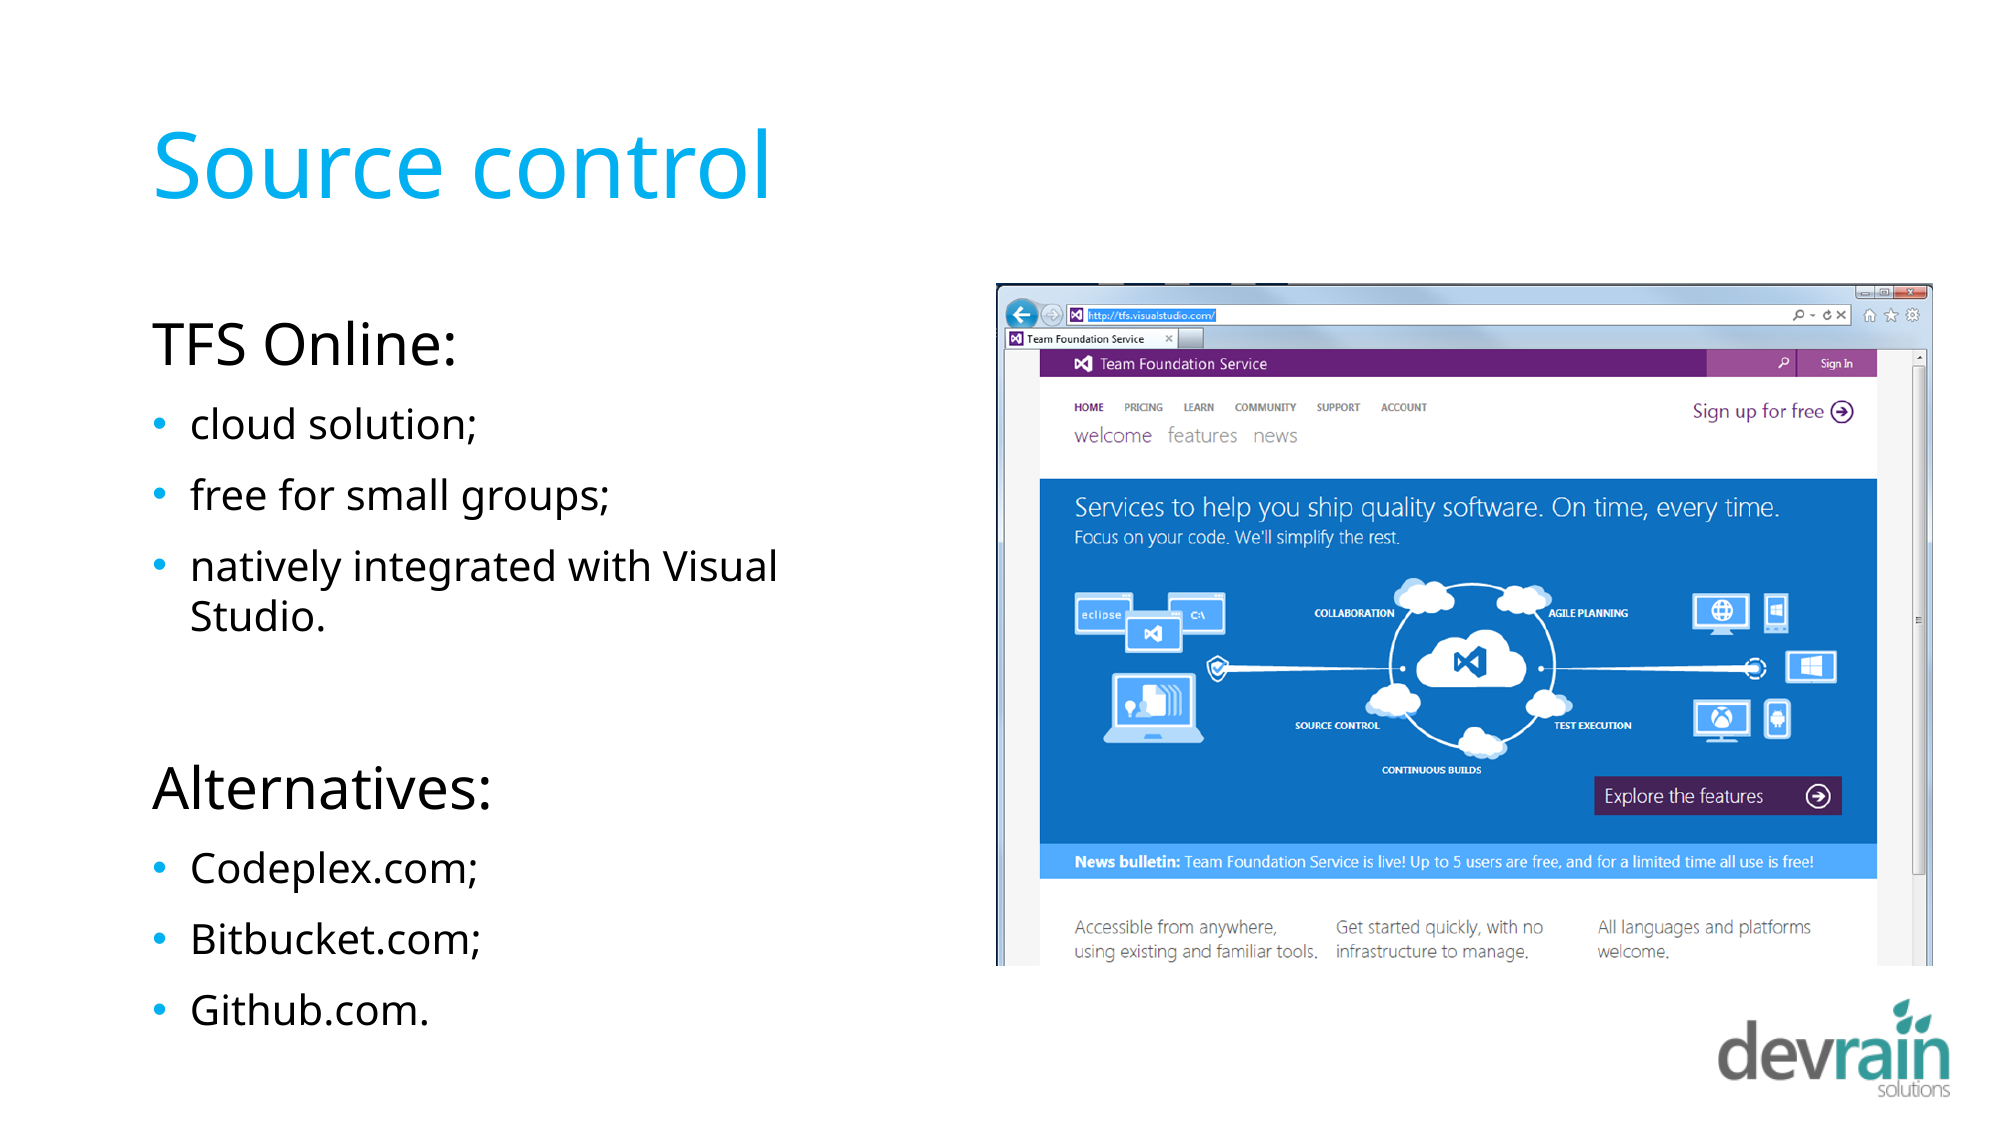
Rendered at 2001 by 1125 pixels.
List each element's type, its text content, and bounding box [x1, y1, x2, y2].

picture [996, 283, 1933, 966]
title Source control [137, 59, 1863, 278]
list TFS Online: cloud solution; free for small groups; natively integrated with Visual Studio. Alternatives: Codeplex.com; Bitbucket.com; Github.com. [137, 299, 930, 1014]
picture [1718, 998, 1950, 1098]
